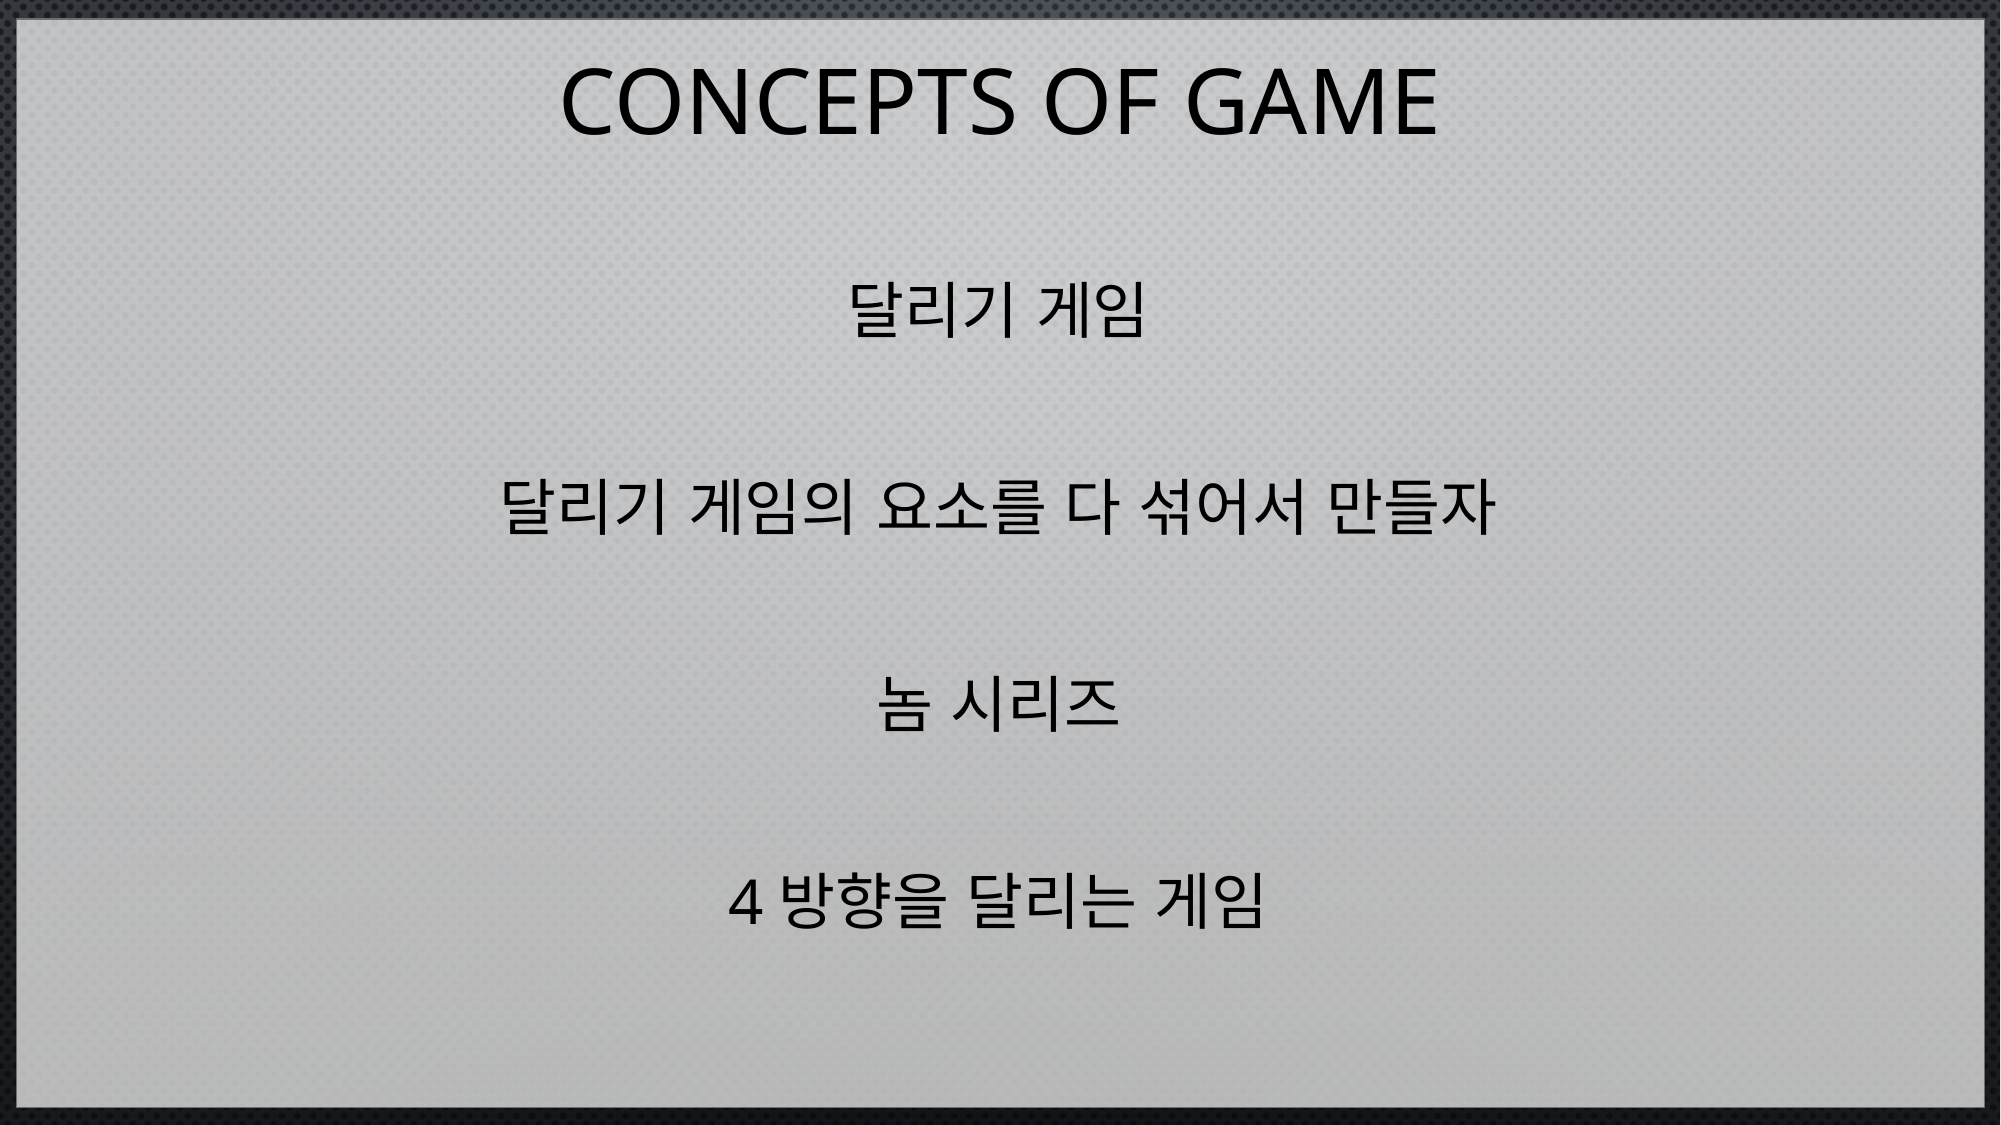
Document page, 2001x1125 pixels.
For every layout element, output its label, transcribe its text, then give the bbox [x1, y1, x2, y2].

text_box [16, 18, 1985, 1108]
subtitle 달리기 게임 달리기 게임의 요소를 다 섞어서 만들자 놈 시리즈 4방향을 달리는 게임 [287, 264, 1711, 950]
title Concepts of game [288, 35, 1712, 160]
